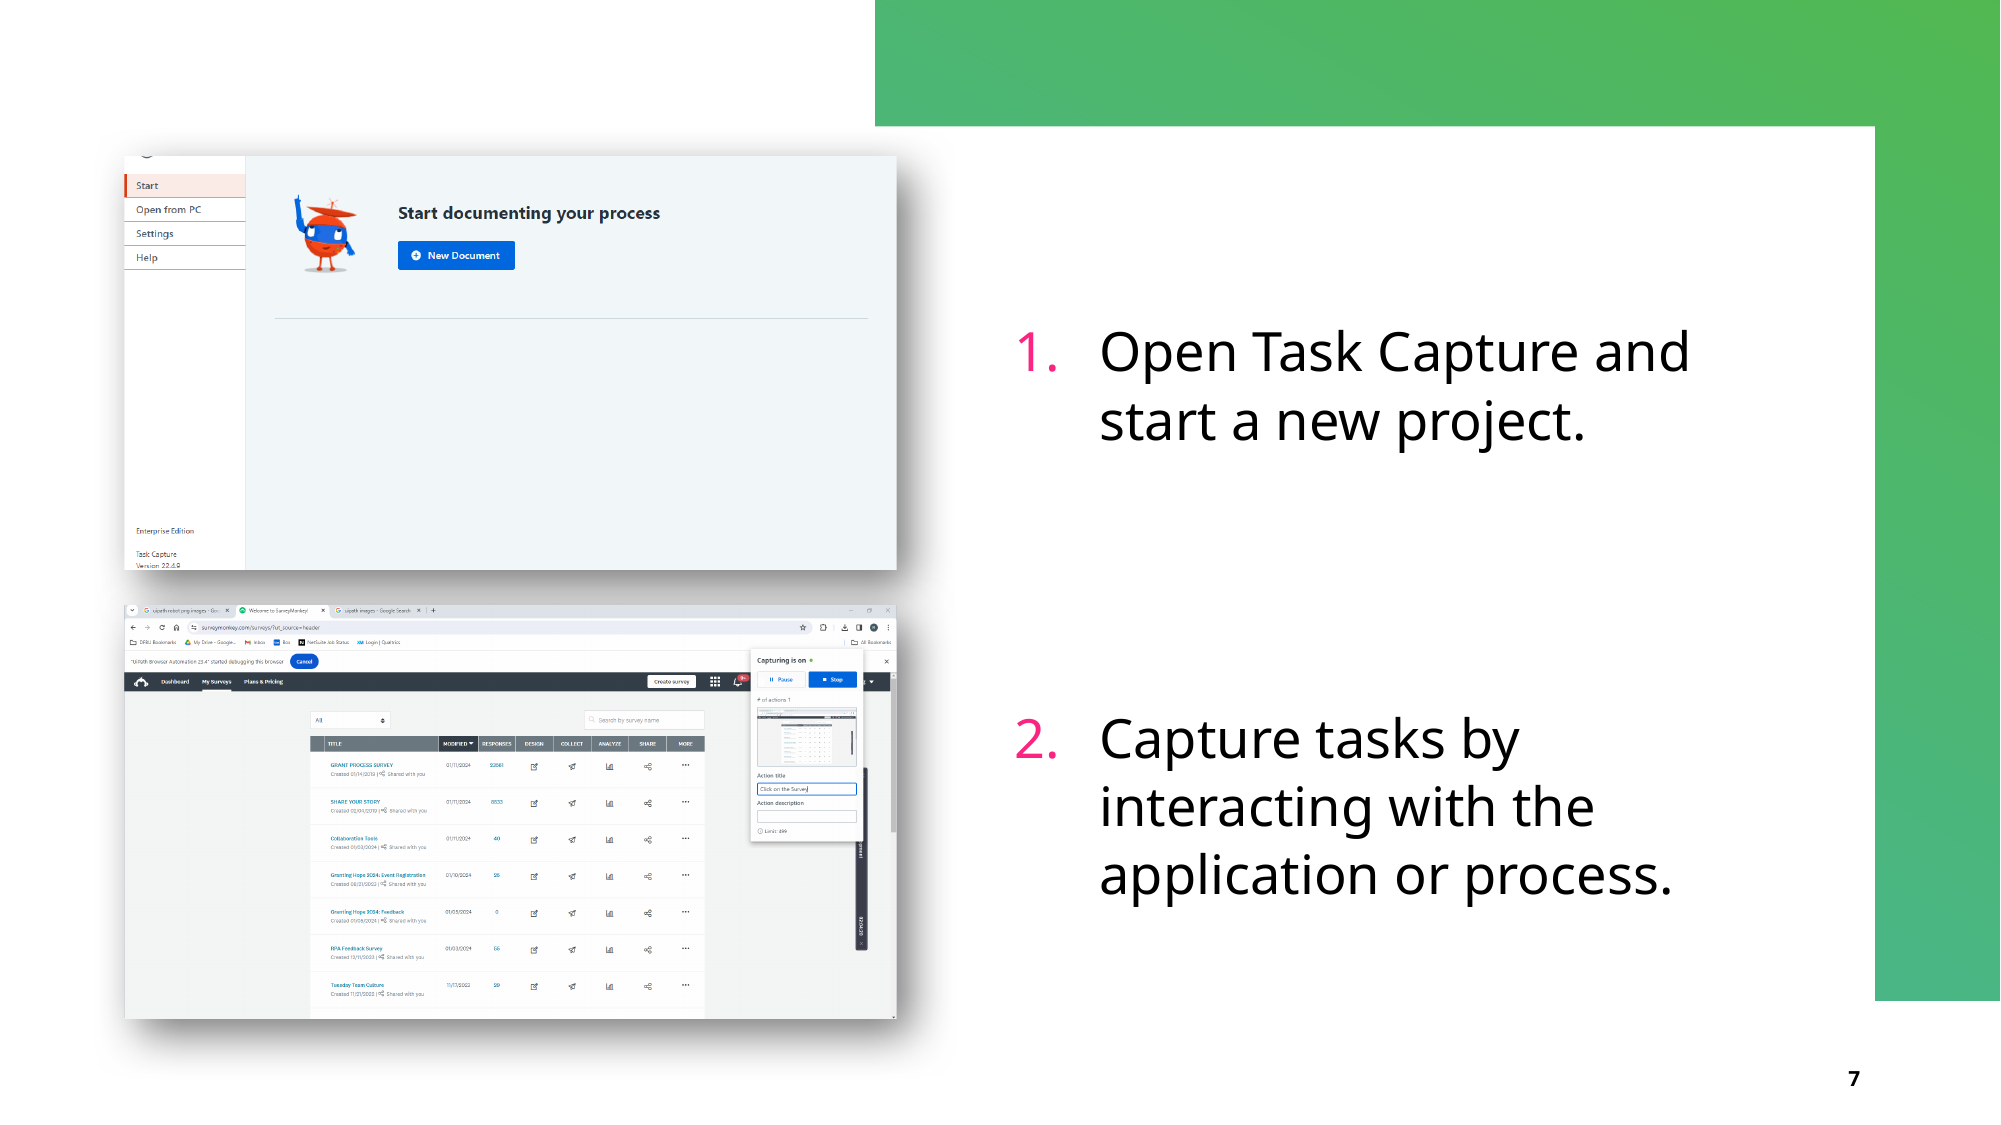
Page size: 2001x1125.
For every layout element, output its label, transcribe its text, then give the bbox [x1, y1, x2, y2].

text_box Capture tasks by interacting with the application or process. [999, 693, 1799, 884]
picture [124, 605, 897, 1019]
picture [124, 156, 897, 570]
list Open Task Capture and start a new project. [999, 306, 1799, 498]
slide_number 7 [1788, 1050, 1875, 1110]
